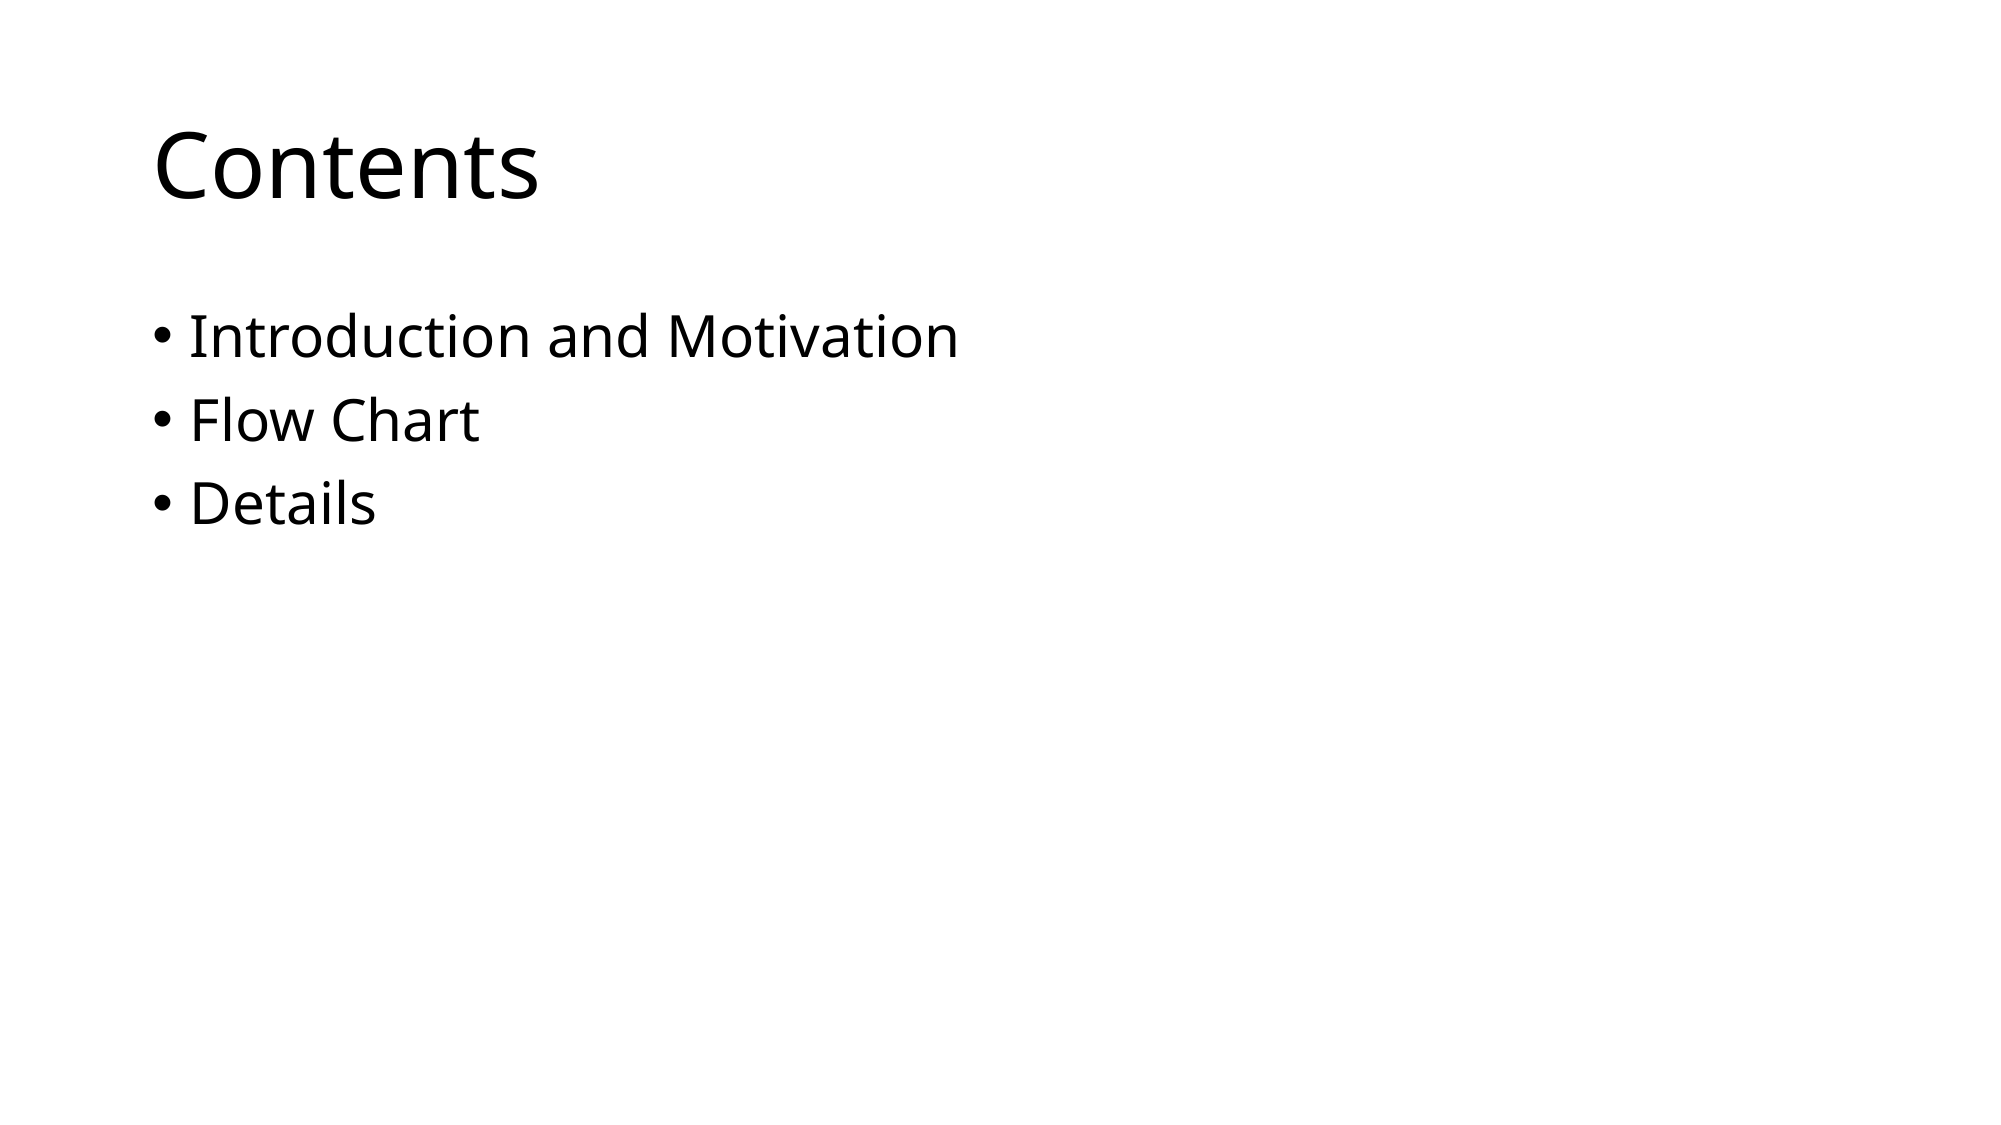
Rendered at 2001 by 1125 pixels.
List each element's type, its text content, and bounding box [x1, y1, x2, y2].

title Contents [137, 59, 1863, 278]
list Introduction and Motivation Flow Chart Details [137, 299, 1863, 1014]
